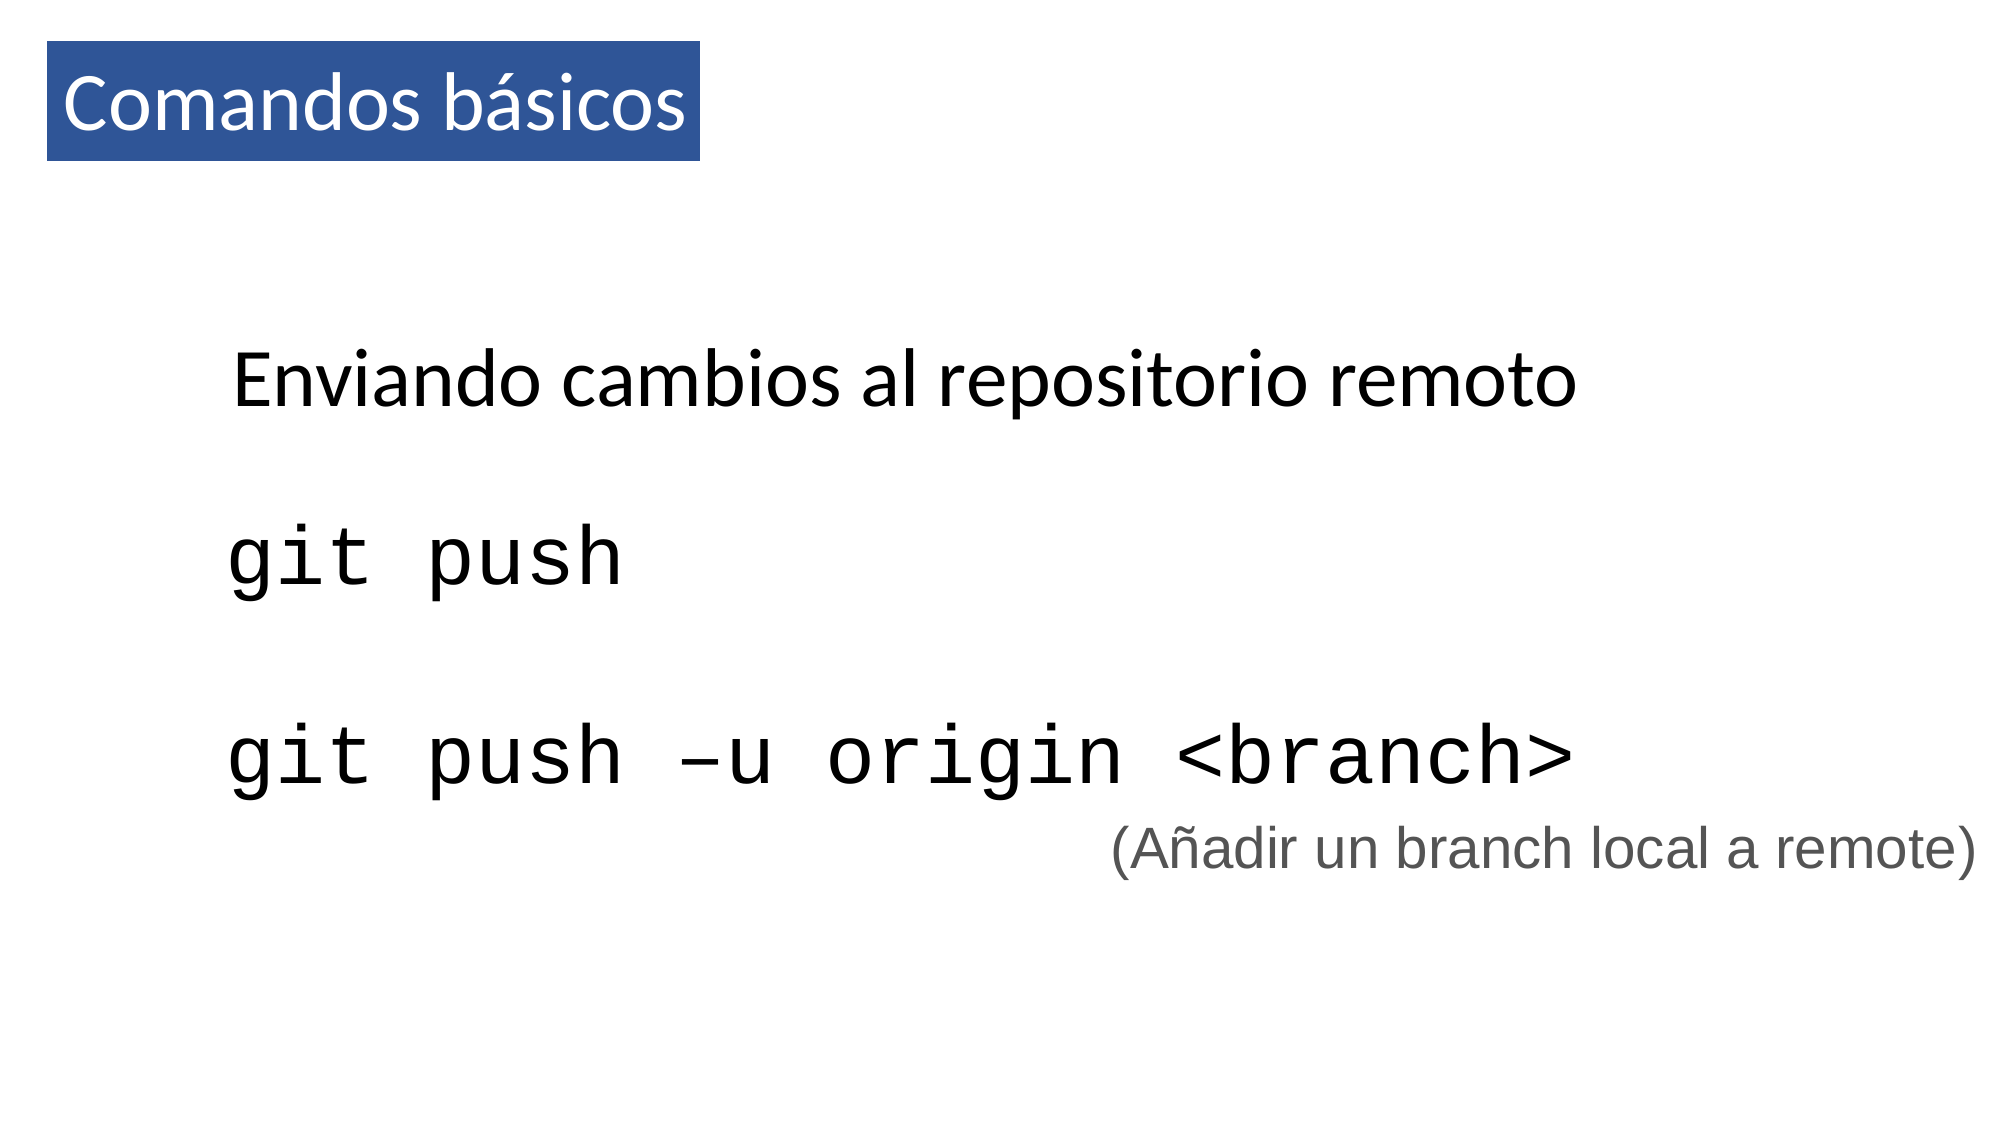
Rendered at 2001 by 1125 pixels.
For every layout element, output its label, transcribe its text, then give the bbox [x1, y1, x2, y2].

text_box git push –u origin <branch> [210, 692, 1900, 808]
text_box Comandos básicos [48, 39, 703, 155]
text_box Enviando cambios al repositorio remoto [217, 315, 1596, 431]
text_box git push [210, 493, 1900, 609]
text_box [45, 39, 702, 163]
text_box (Añadir un branch local a remote) [1095, 802, 1993, 888]
